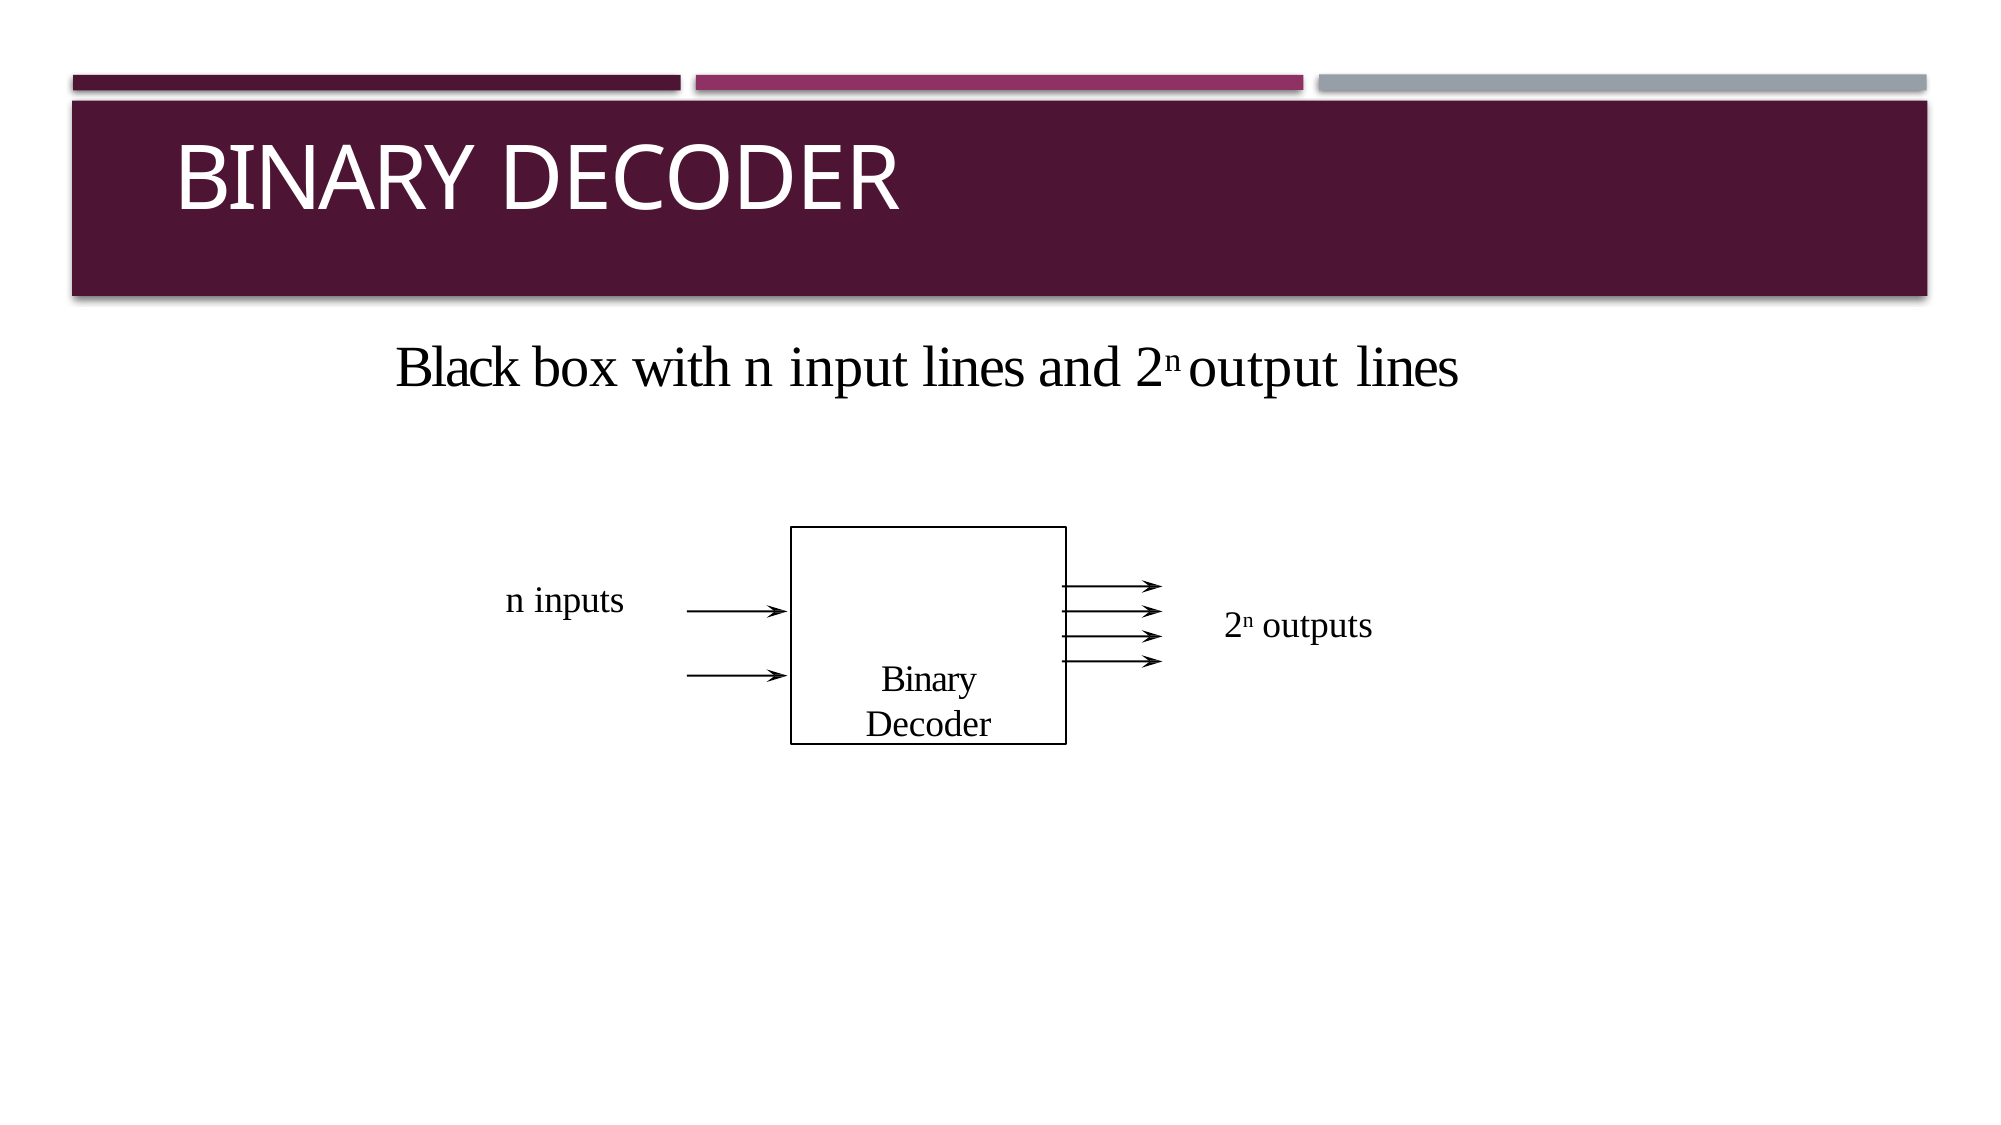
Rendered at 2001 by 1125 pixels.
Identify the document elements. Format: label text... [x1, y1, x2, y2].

text_box Black box with n input lines and 2n output lines [389, 325, 1529, 398]
text_box n inputs [503, 572, 627, 620]
text_box [686, 605, 788, 618]
text_box [686, 669, 788, 682]
text_box [1061, 580, 1163, 593]
text_box [1061, 605, 1163, 618]
text_box [1061, 630, 1163, 643]
text_box 2n outputs [1217, 597, 1381, 645]
text_box Binary Decoder [790, 526, 1067, 745]
title Binary Decoder [171, 37, 1276, 228]
text_box [1061, 655, 1163, 668]
